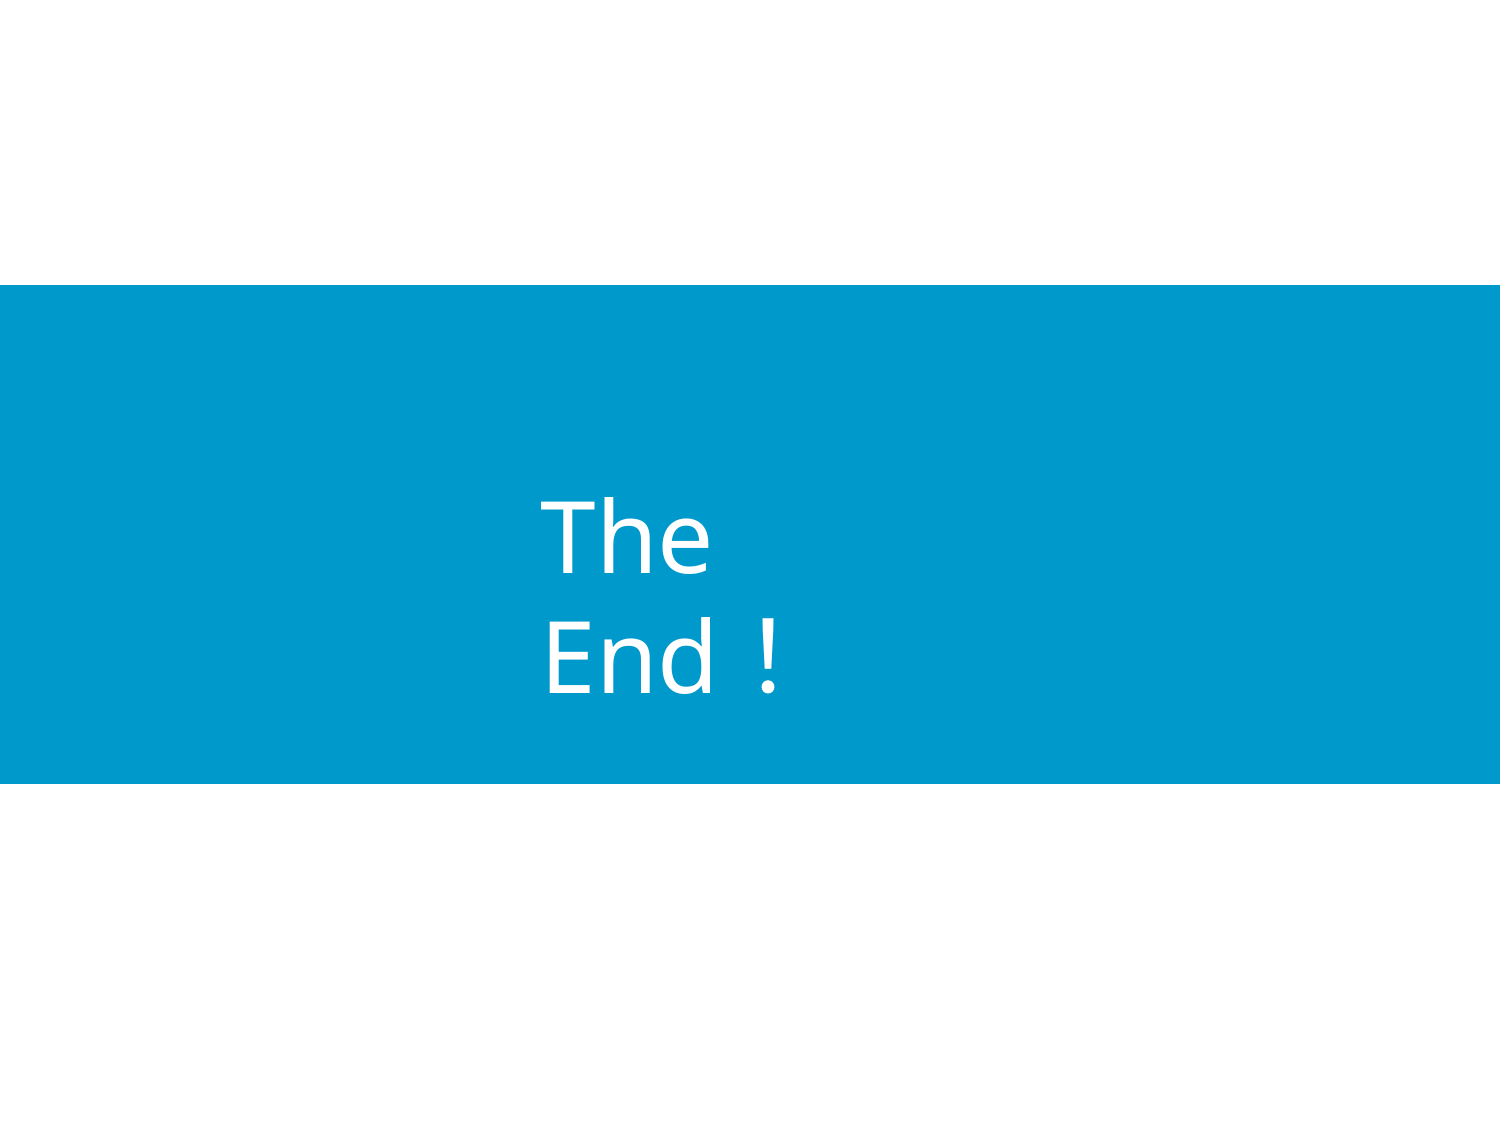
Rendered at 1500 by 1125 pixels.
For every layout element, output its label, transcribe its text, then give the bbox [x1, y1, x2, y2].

text_box The End！ [525, 466, 997, 722]
text_box [0, 285, 1500, 784]
